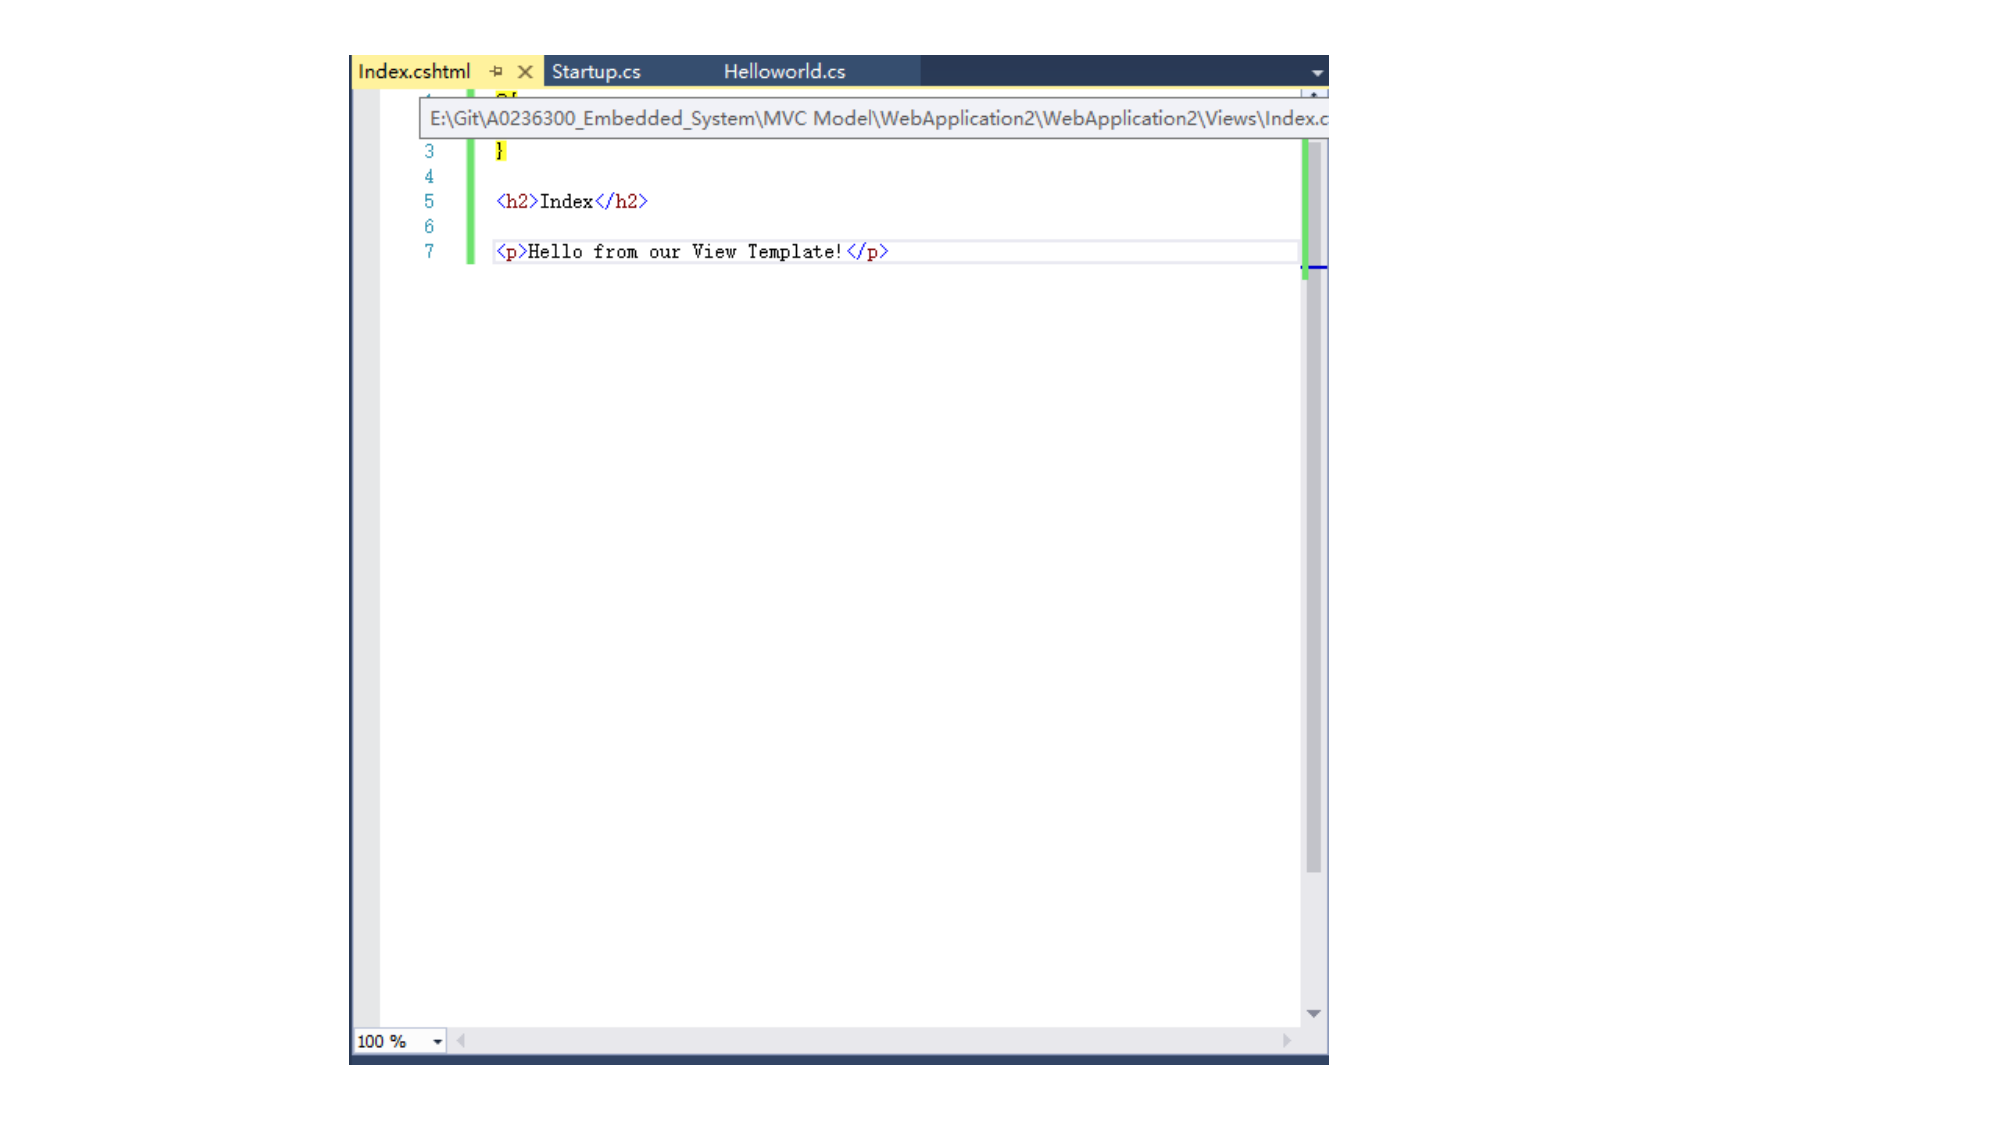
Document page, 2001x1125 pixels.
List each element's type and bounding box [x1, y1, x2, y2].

picture [349, 55, 1329, 1065]
